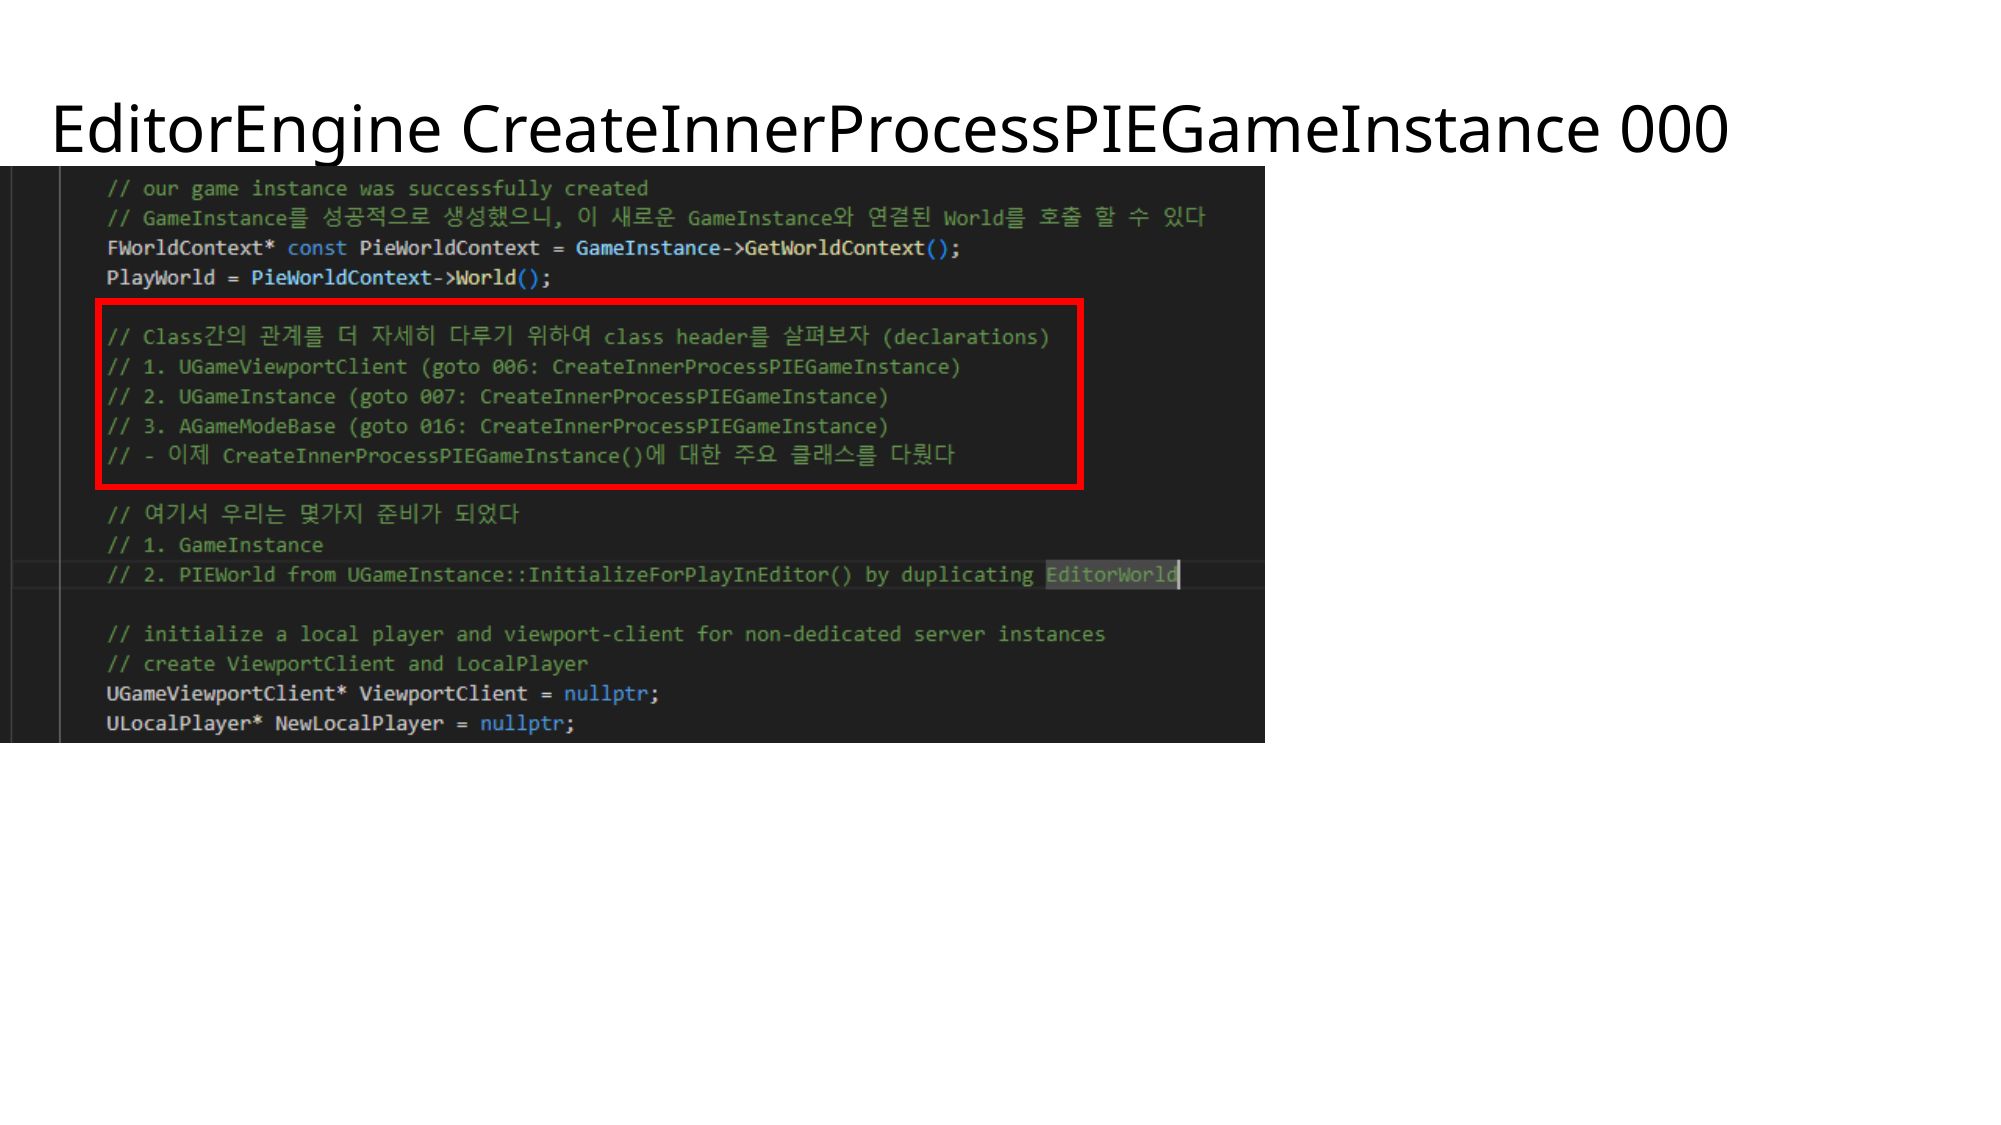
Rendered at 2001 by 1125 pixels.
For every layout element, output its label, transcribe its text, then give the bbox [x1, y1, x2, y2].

text_box EditorEngine CreateInnerProcessPIEGameInstance 000 [34, 67, 1760, 195]
picture [0, 166, 1265, 743]
